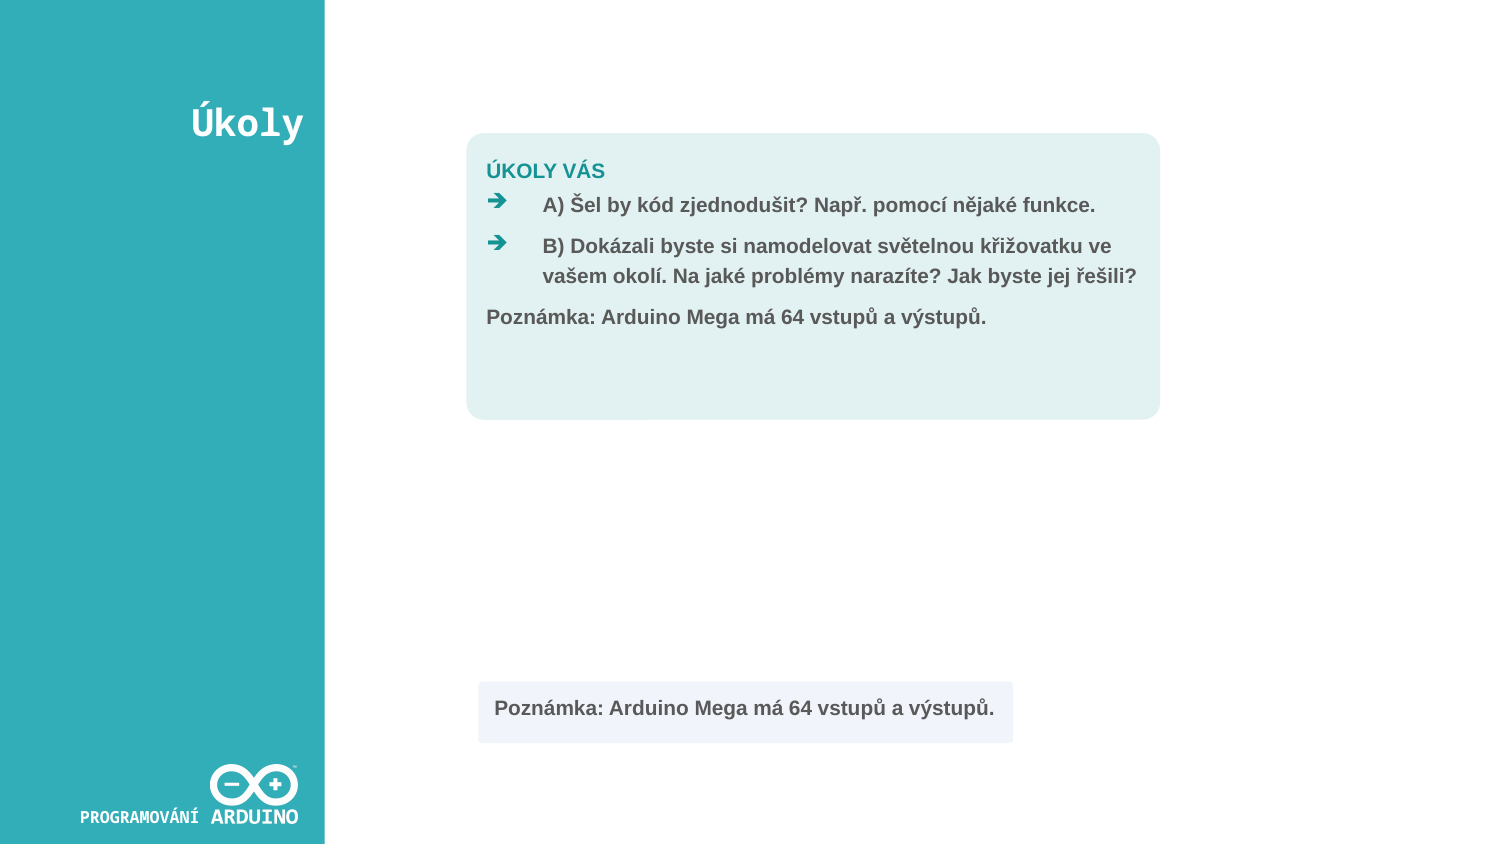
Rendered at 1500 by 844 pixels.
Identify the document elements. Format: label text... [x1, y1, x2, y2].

text_box [0, 0, 327, 844]
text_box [64, 764, 298, 836]
text_box Úkoly [0, 91, 319, 328]
text_box Poznámka: Arduino Mega má 64 vstupů a výstupů. [478, 681, 1014, 744]
text_box Úkoly vás A) Šel by kód zjednodušit? Např. pomocí nějaké funkce. B) Dokázali byste si namodelovat světelnou křižovatku ve vašem okolí. Na jaké problémy narazíte? Jak byste jej řešili? Poznámka: Arduino Mega má 64 vstupů a výstupů. [466, 133, 1161, 420]
